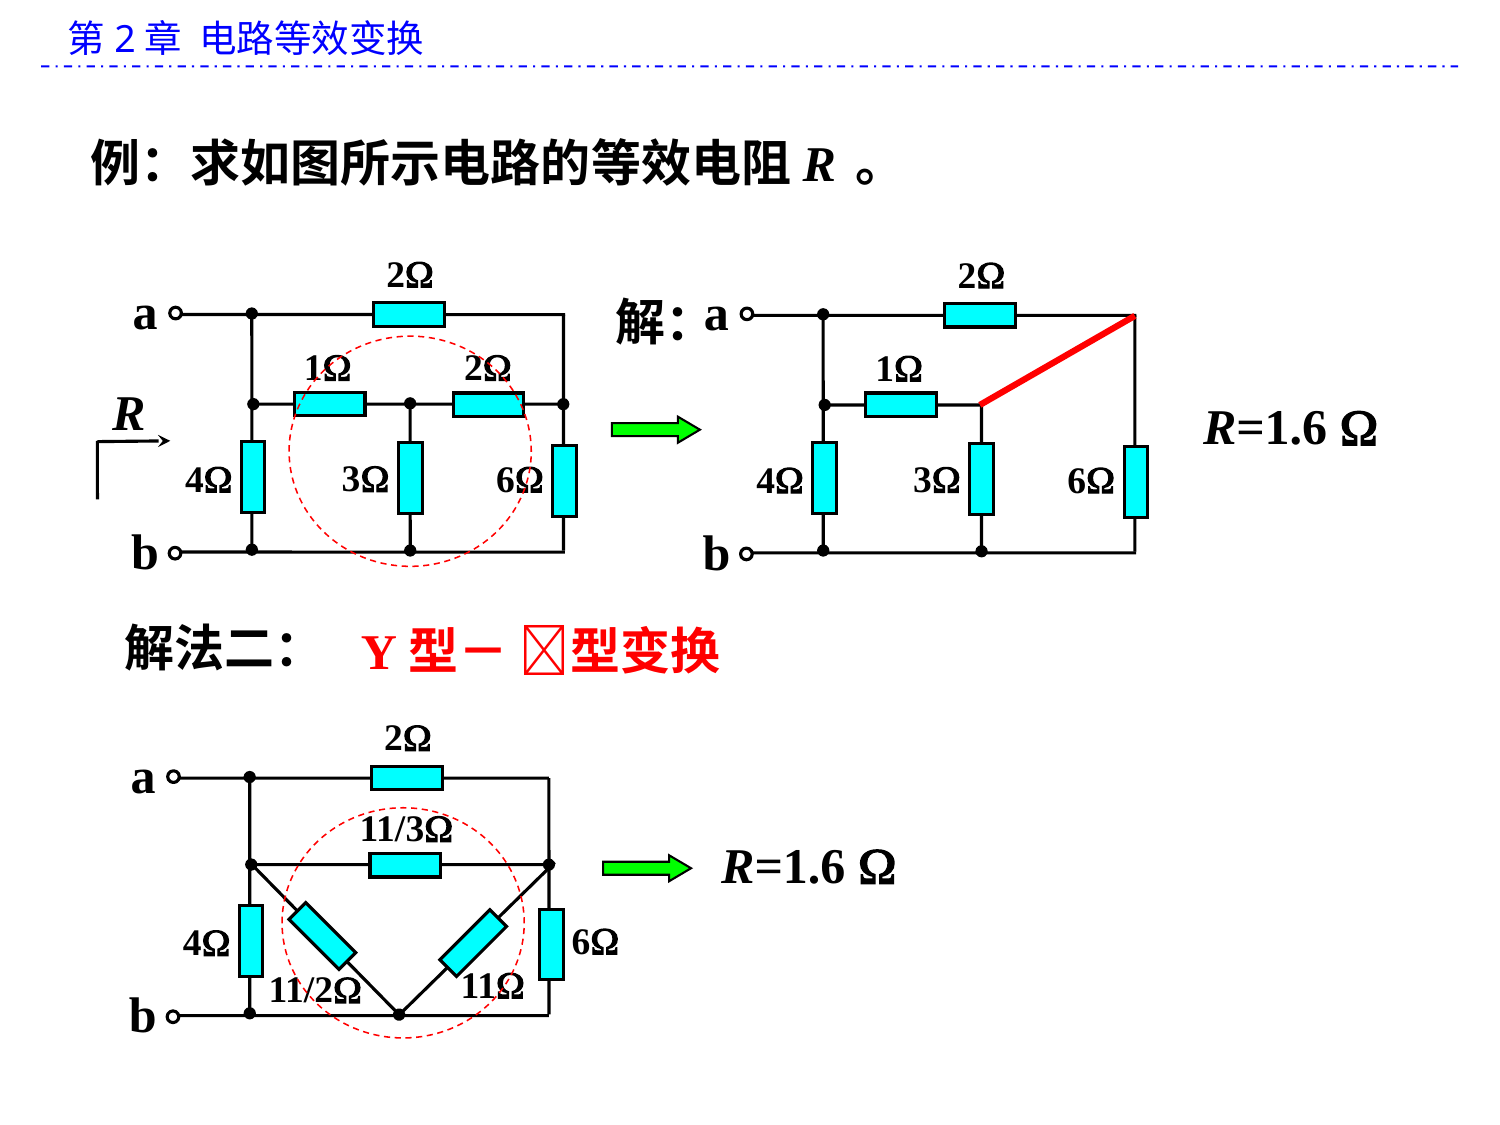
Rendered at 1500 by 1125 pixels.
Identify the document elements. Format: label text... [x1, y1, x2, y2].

text_box 例：求如图所示电路的等效电阻R 。 [76, 124, 1426, 208]
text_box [97, 241, 577, 588]
text_box 解法二： [109, 609, 347, 684]
text_box R=1.6  [706, 826, 1034, 901]
text_box R=1.6  [1188, 387, 1458, 463]
text_box 解： [600, 282, 682, 358]
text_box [687, 242, 1148, 588]
text_box [611, 416, 682, 443]
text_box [114, 705, 635, 1051]
text_box Y型－ 型变换 [346, 612, 931, 688]
text_box [638, 855, 692, 882]
